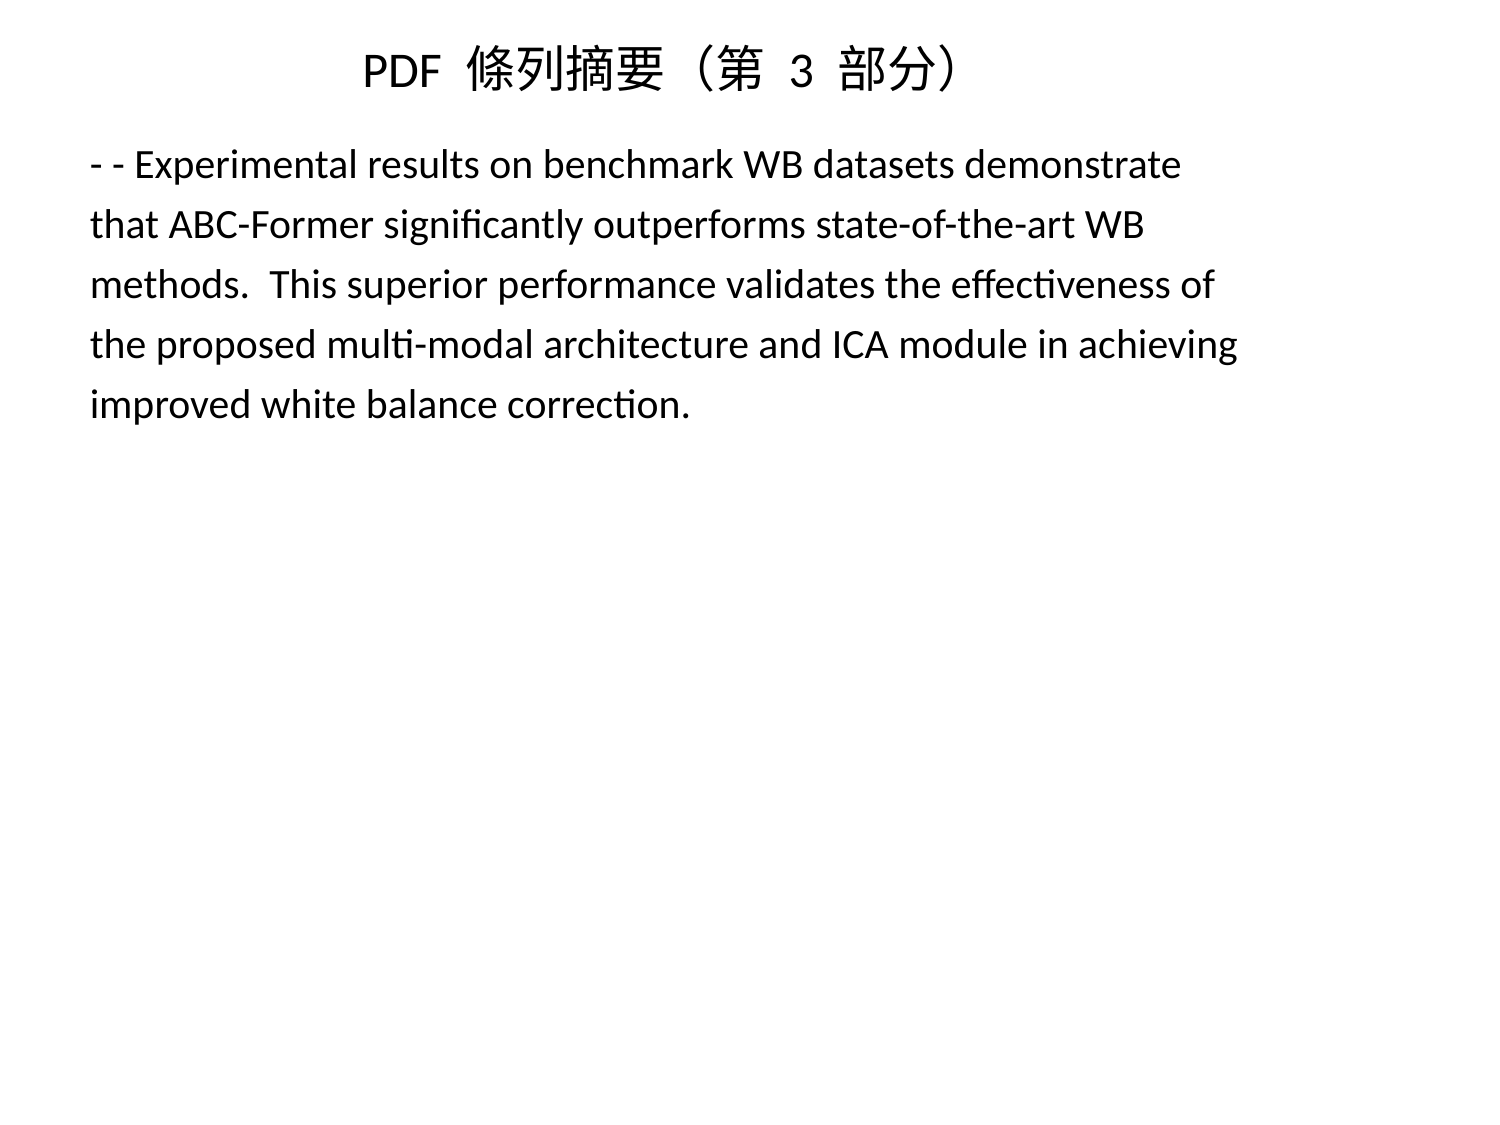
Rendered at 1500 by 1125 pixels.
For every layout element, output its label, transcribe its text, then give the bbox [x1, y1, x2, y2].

text_box - - Experimental results on benchmark WB datasets demonstrate that ABC-Former significantly outperforms state-of-the-art WB methods. This superior performance validates the effectiveness of the proposed multi-modal architecture and ICA module in achieving improved white balance correction. [74, 74, 1275, 435]
text_box PDF 條列摘要（第 3 部分） [347, 29, 1003, 74]
